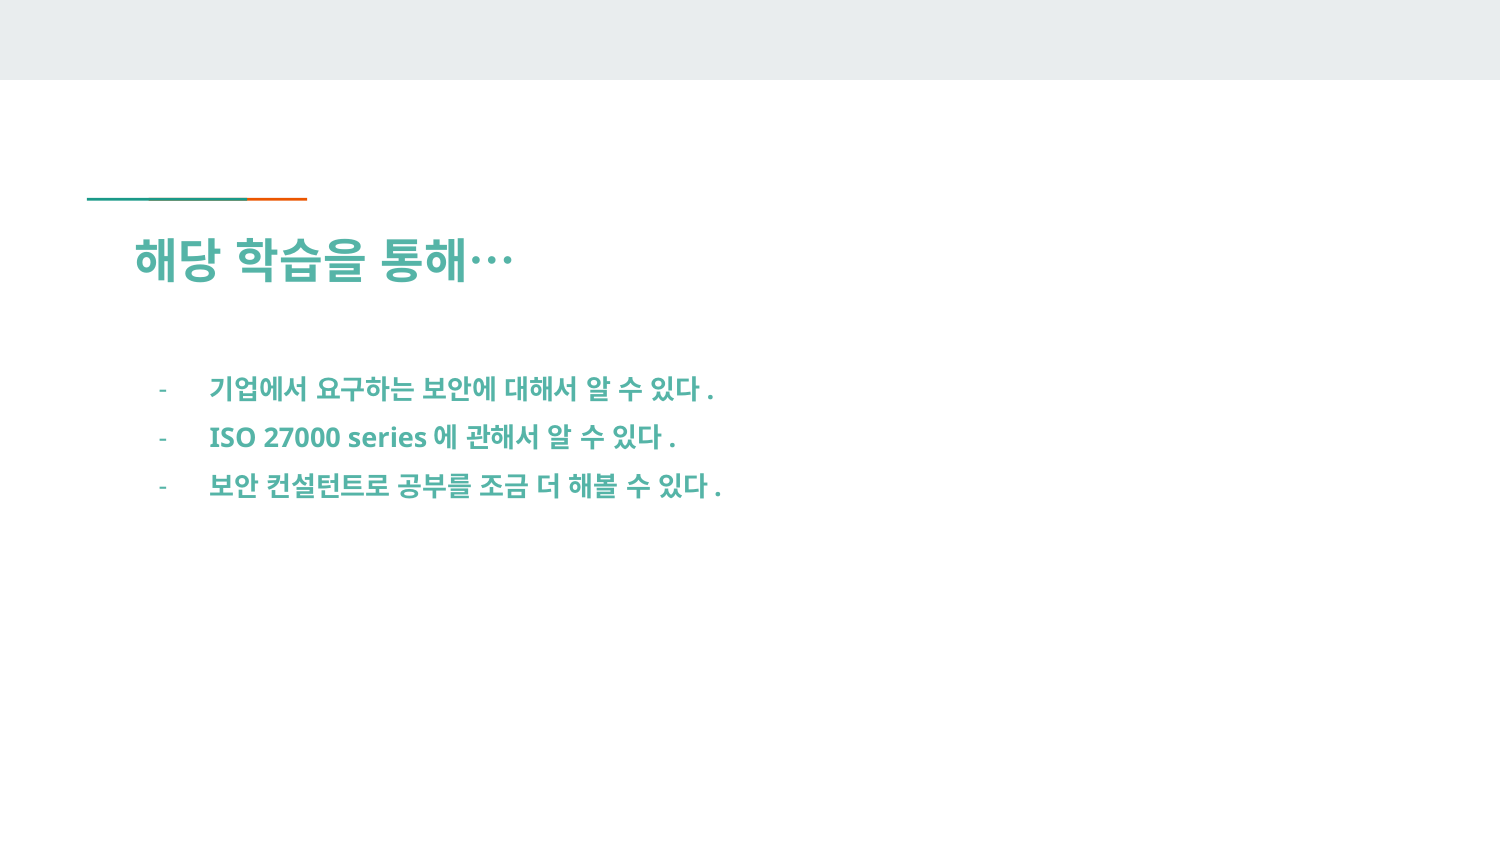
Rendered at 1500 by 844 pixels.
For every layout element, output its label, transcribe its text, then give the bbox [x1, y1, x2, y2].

list 기업에서 요구하는 보안에 대해서 알 수 있다. ISO 27000 series에 관해서 알 수 있다. 보안 컨설턴트로 공부를 조금 더 해볼 수 있다. [119, 341, 1381, 712]
title 해당 학습을 통해… [119, 216, 1381, 305]
